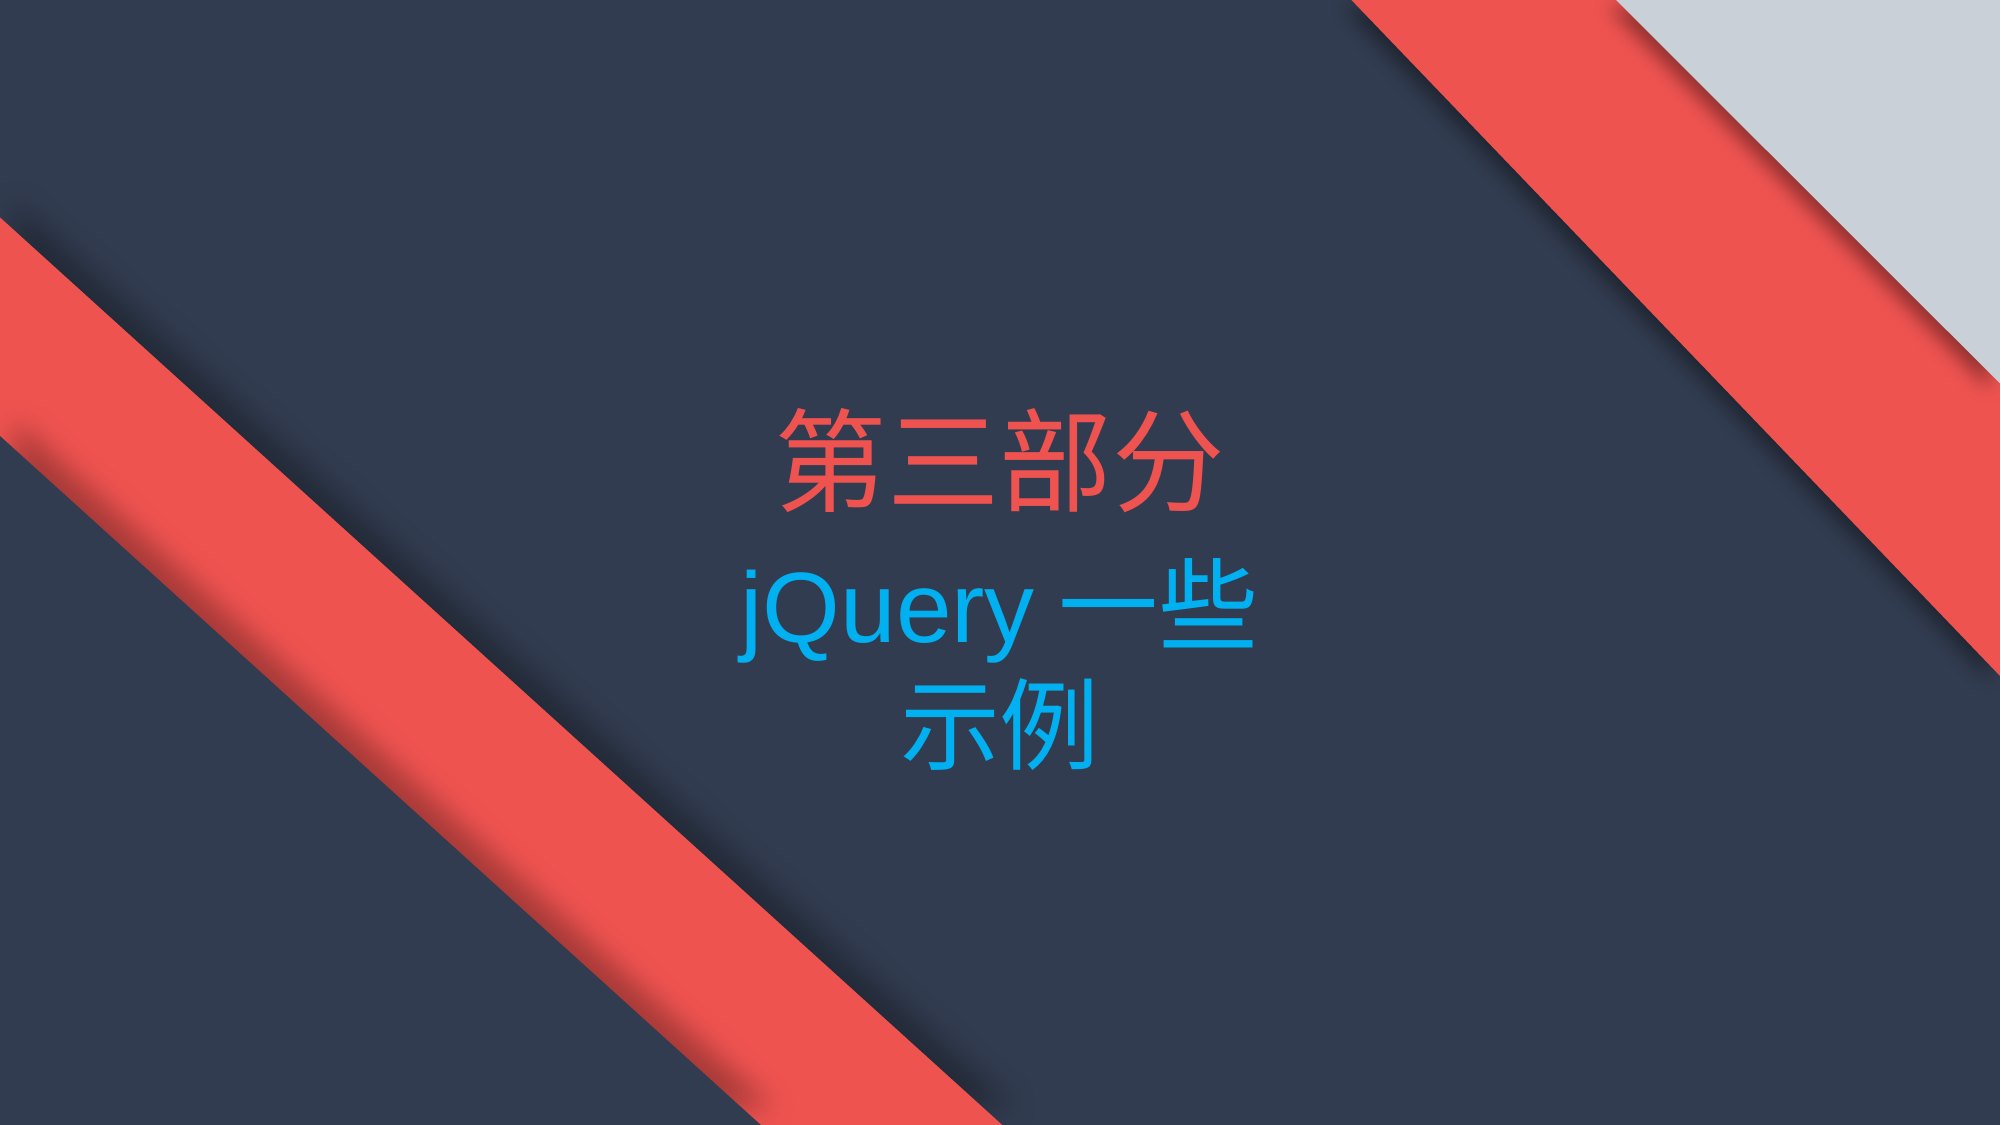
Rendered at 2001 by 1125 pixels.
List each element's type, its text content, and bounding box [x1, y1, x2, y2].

text_box [1349, 0, 2000, 678]
text_box [0, 434, 763, 1125]
text_box 第三部分 [709, 383, 1291, 534]
text_box jQuery一些示例 [709, 534, 1291, 790]
text_box [1614, 0, 2000, 385]
text_box [0, 216, 1004, 1125]
